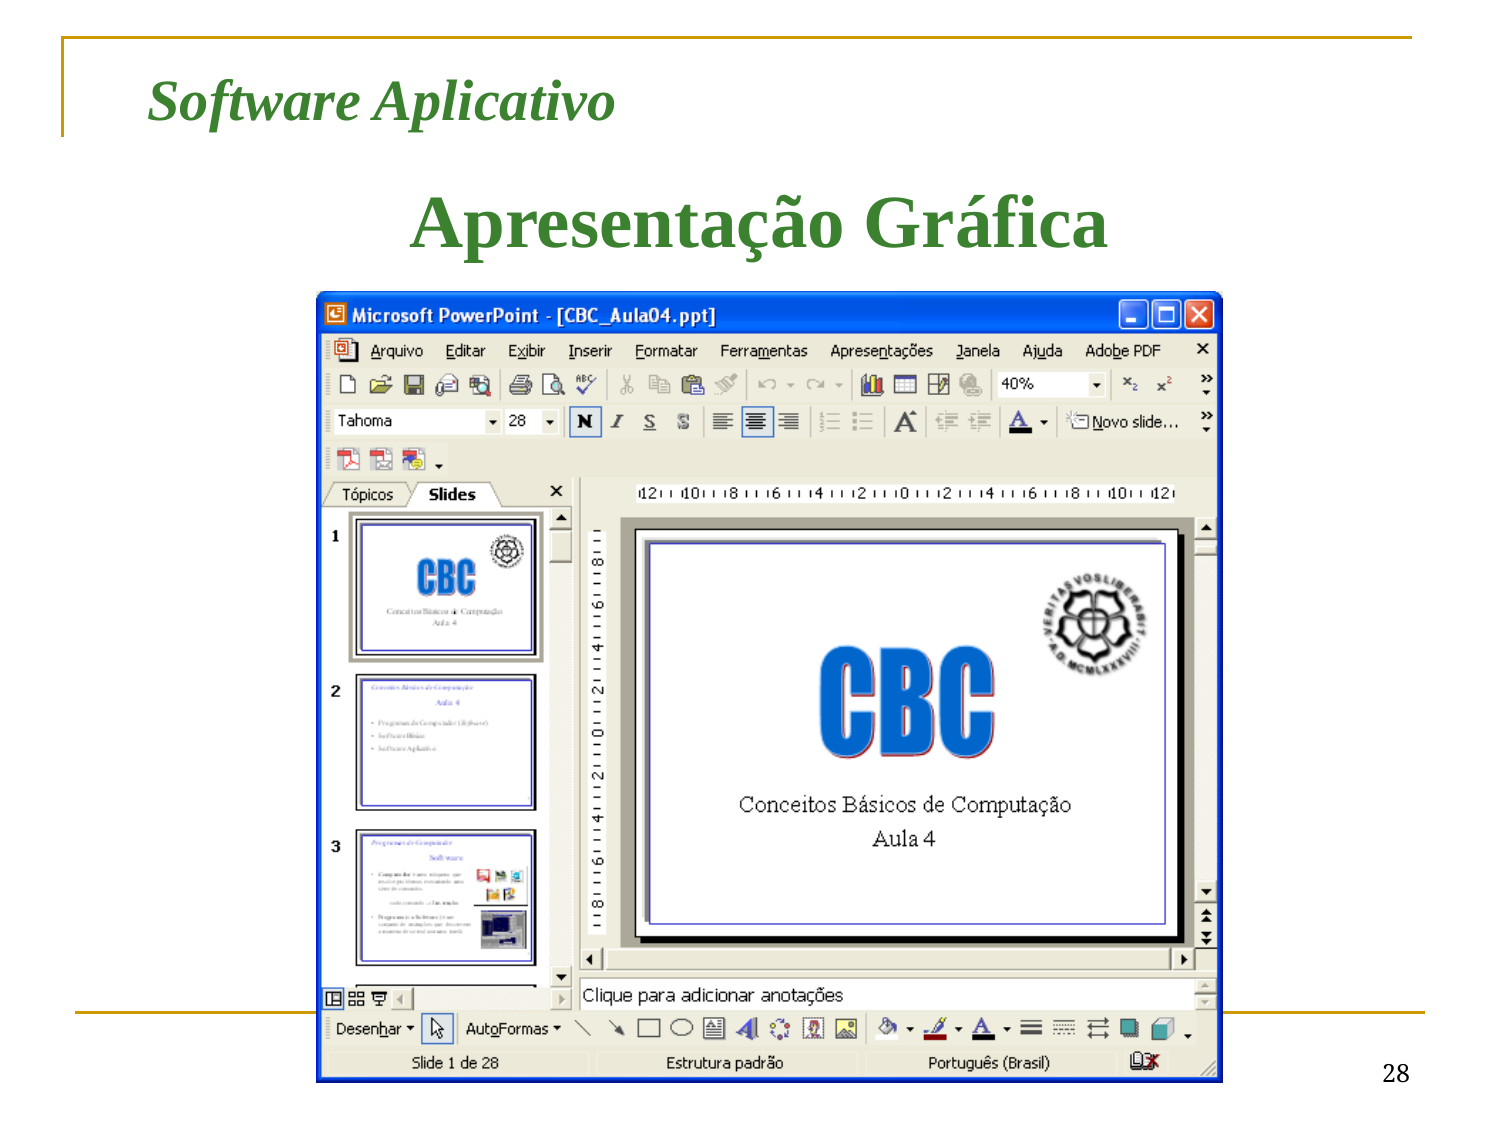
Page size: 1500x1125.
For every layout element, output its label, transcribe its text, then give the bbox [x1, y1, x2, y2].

text_box Software Aplicativo [132, 54, 1395, 140]
text_box ‹#› [1074, 1024, 1425, 1100]
picture [316, 291, 1223, 1083]
text_box Apresentação Gráfica [128, 165, 1391, 271]
